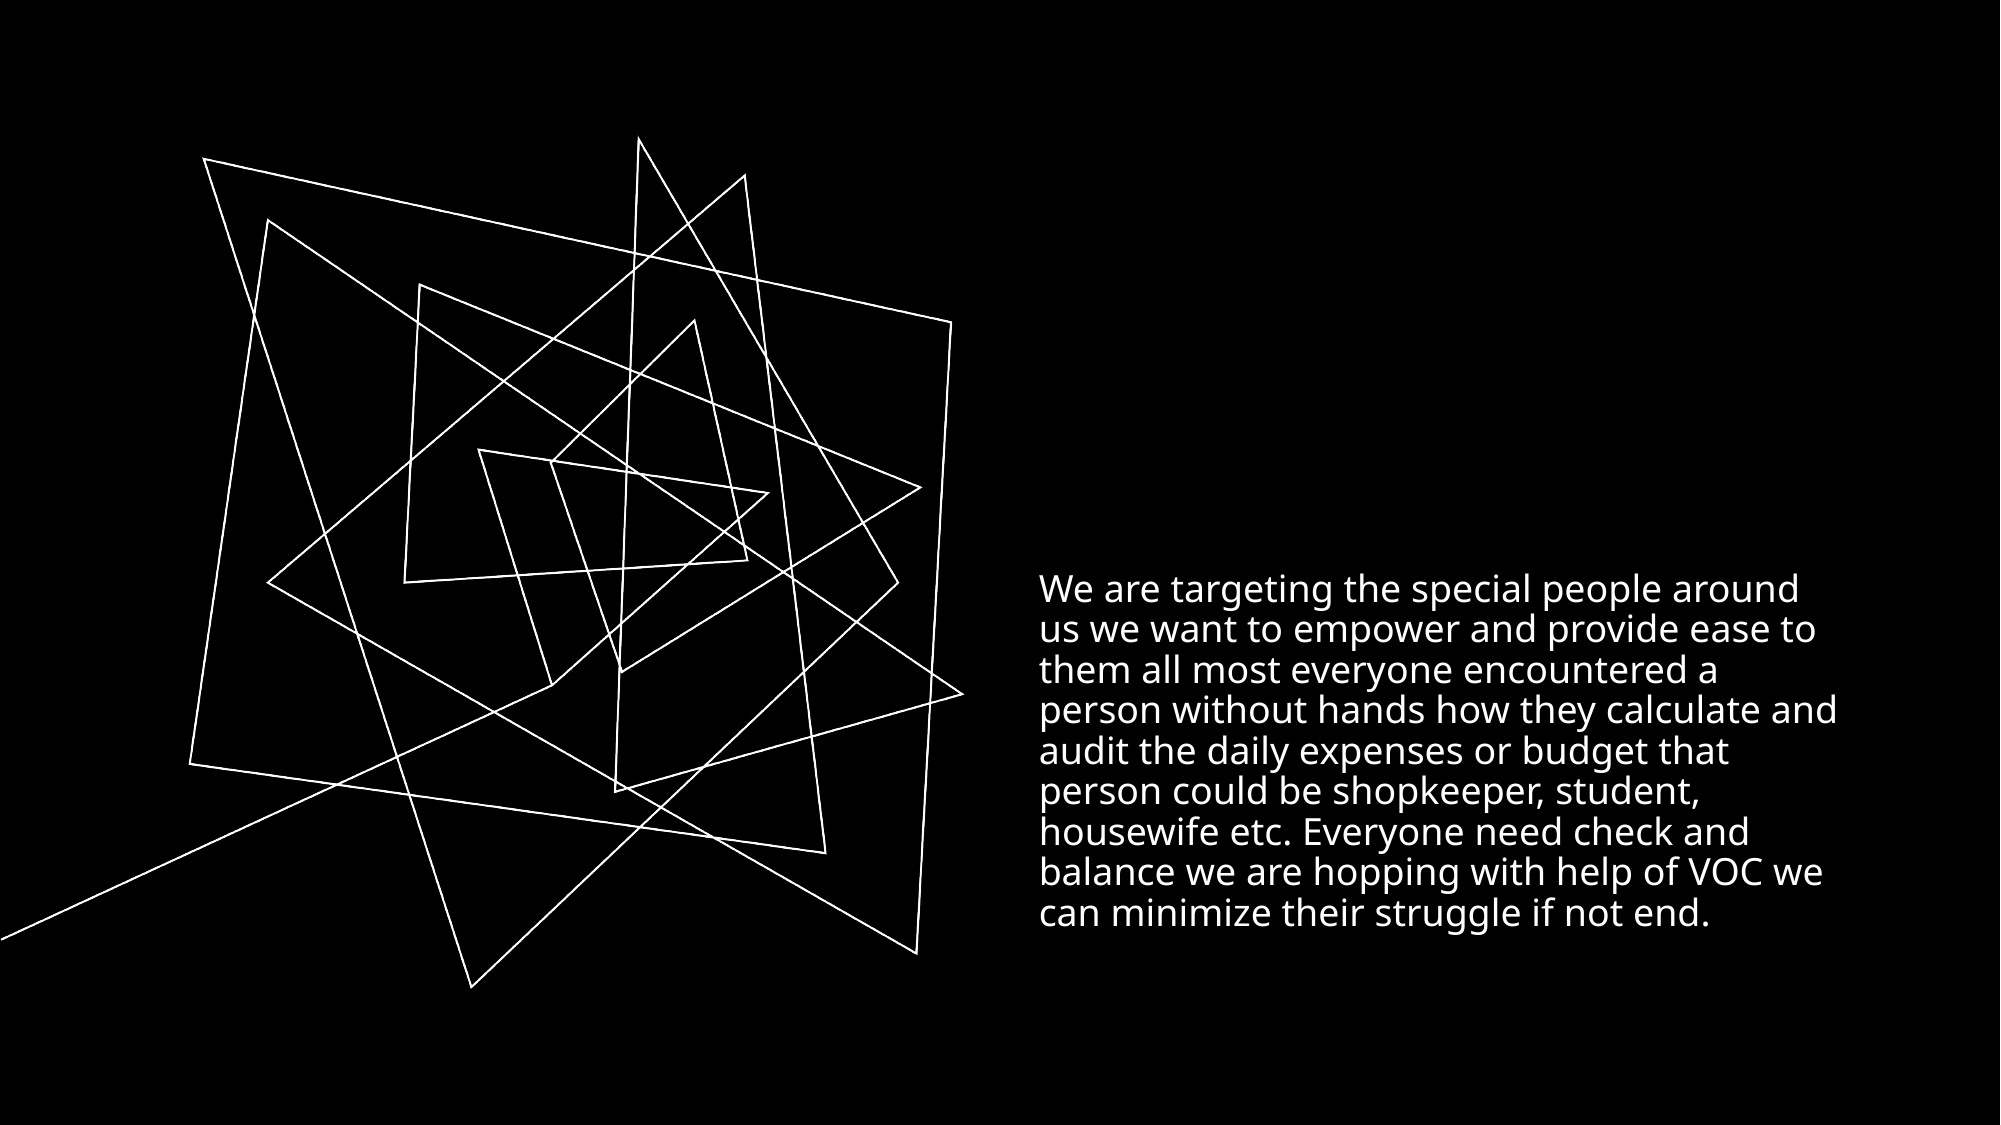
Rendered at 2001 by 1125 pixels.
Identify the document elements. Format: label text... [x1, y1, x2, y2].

picture [0, 135, 965, 989]
subtitle We are targeting the special people around us we want to empower and provide ease to them all most everyone encountered a person without hands how they calculate and audit the daily expenses or budget that person could be shopkeeper, student, housewife etc. Everyone need check and balance we are hopping with help of VOC we can minimize their struggle if not end. [1023, 562, 1855, 982]
